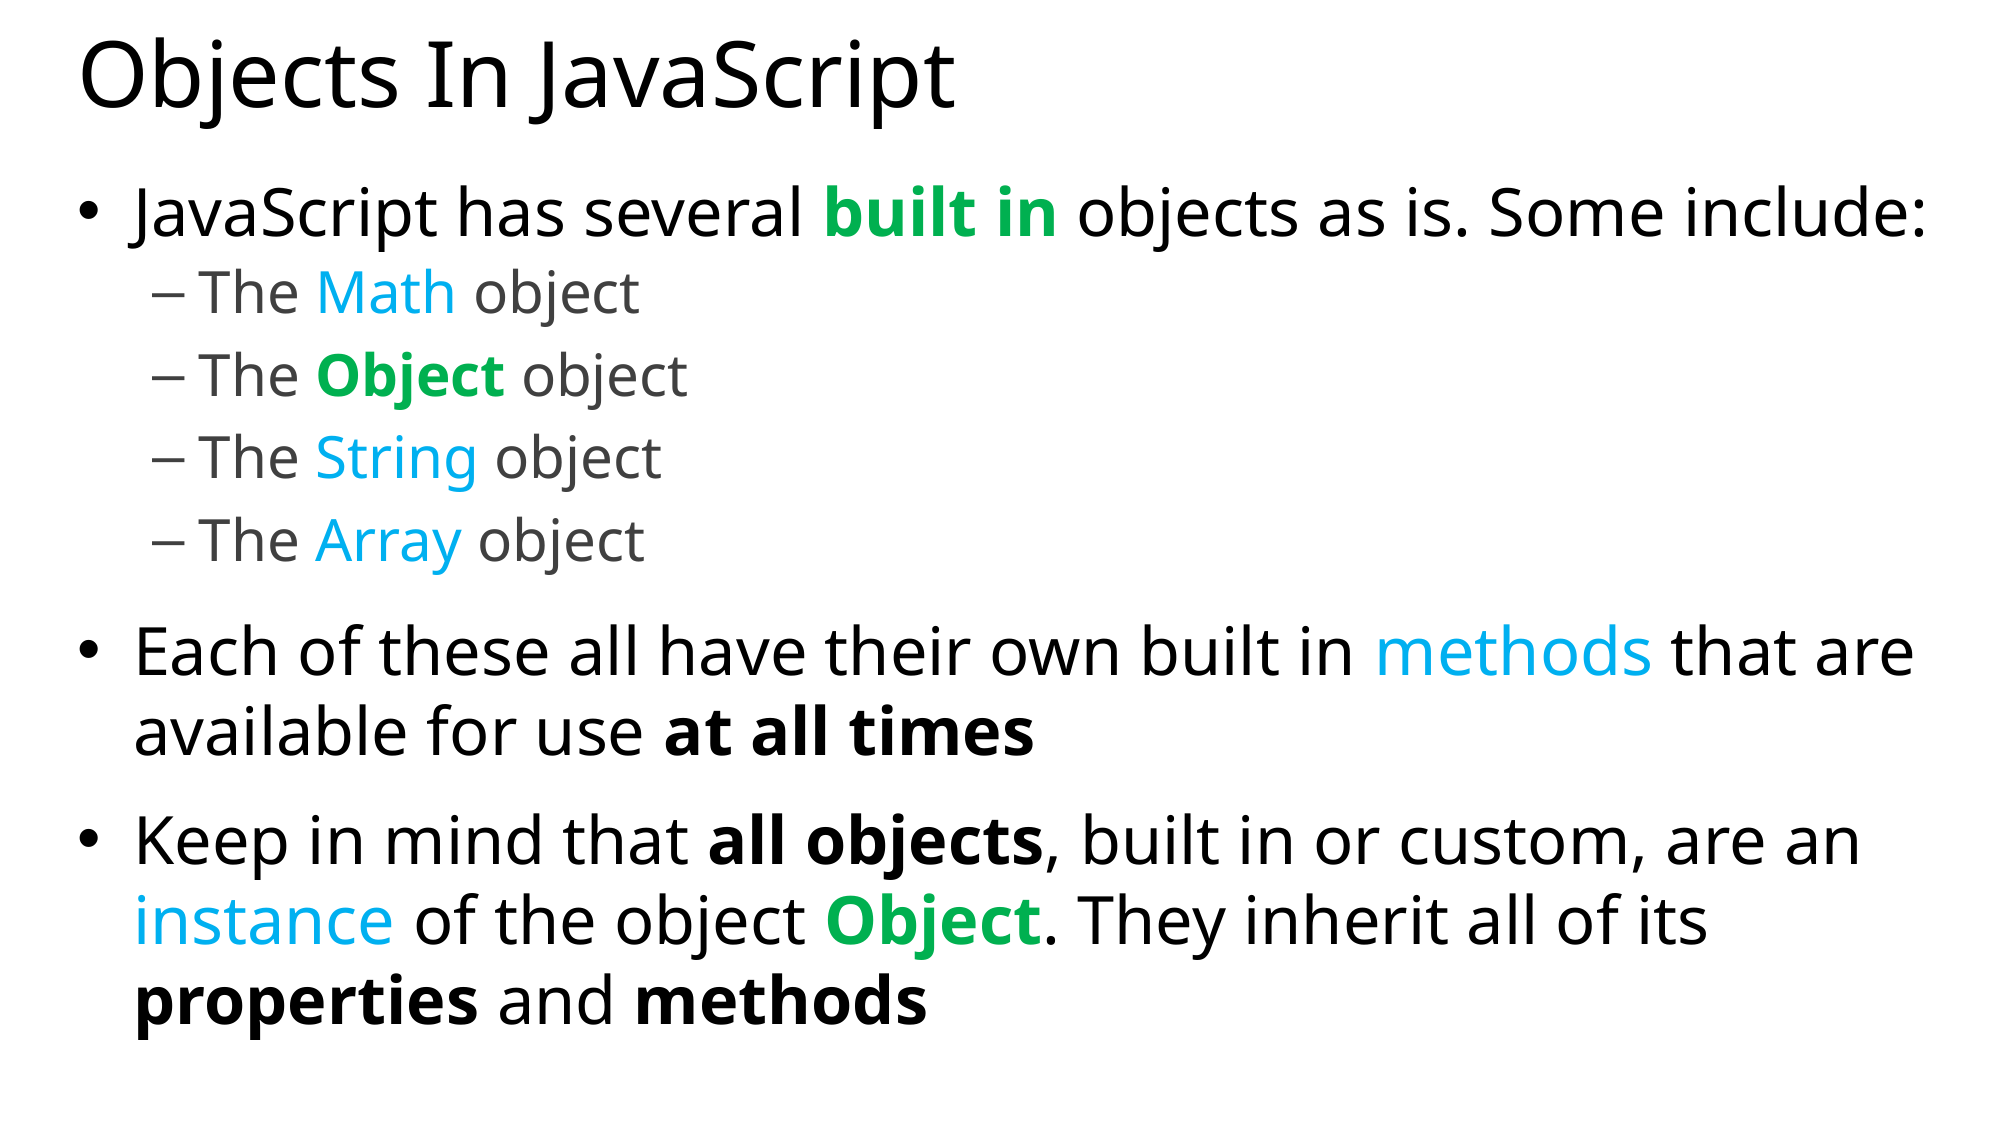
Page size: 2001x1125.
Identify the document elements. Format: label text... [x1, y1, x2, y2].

list JavaScript has several built in objects as is. Some include: The Math object The Object object The String object The Array object Each of these all have their own built in methods that are available for use at all times Keep in mind that all objects, built in or custom, are an instance of the object Object. They inherit all of its properties and methods [62, 161, 1953, 1097]
title Objects In JavaScript [62, 29, 1953, 144]
